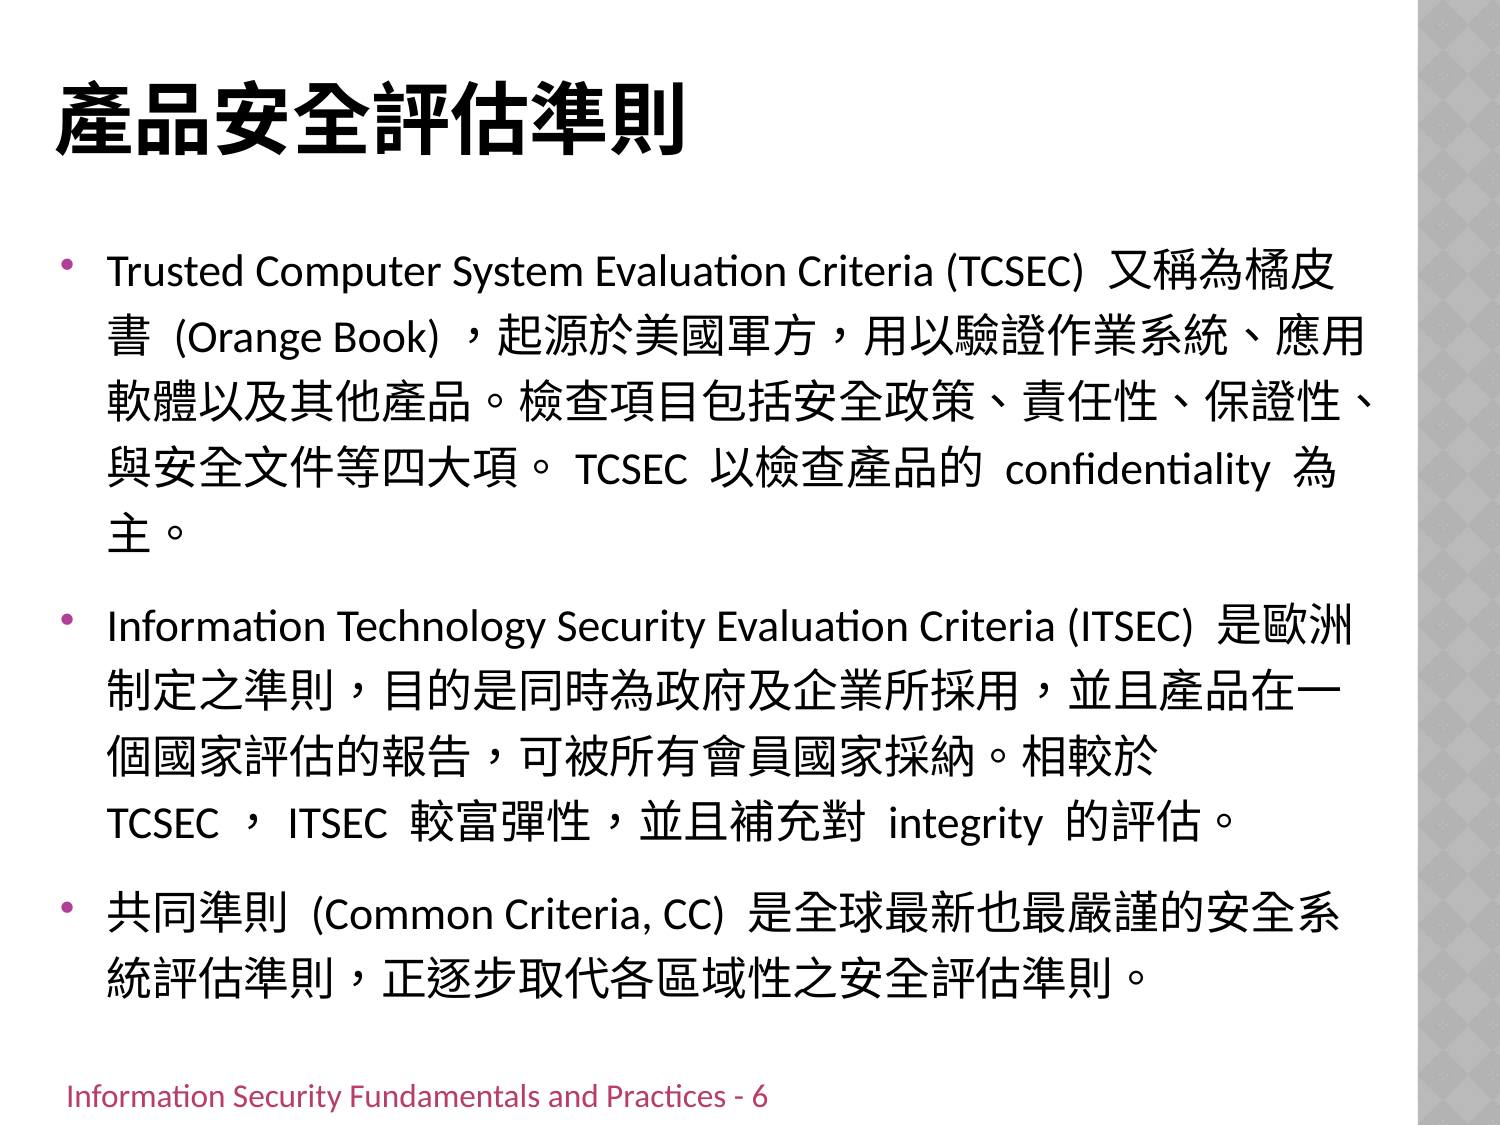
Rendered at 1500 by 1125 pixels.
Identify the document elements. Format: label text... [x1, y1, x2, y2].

list Trusted Computer System Evaluation Criteria (TCSEC) 又稱為橘皮書 (Orange Book)，起源於美國軍方，用以驗證作業系統、應用軟體以及其他產品。檢查項目包括安全政策、責任性、保證性、與安全文件等四大項。TCSEC 以檢查產品的 confidentiality 為主。 Information Technology Security Evaluation Criteria (ITSEC) 是歐洲制定之準則，目的是同時為政府及企業所採用，並且產品在一個國家評估的報告，可被所有會員國家採納。相較於 TCSEC，ITSEC 較富彈性，並且補充對 integrity 的評估。 共同準則 (Common Criteria, CC) 是全球最新也最嚴謹的安全系統評估準則，正逐步取代各區域性之安全評估準則。 [46, 222, 1395, 1059]
title 產品安全評估準則 [46, 52, 1395, 164]
